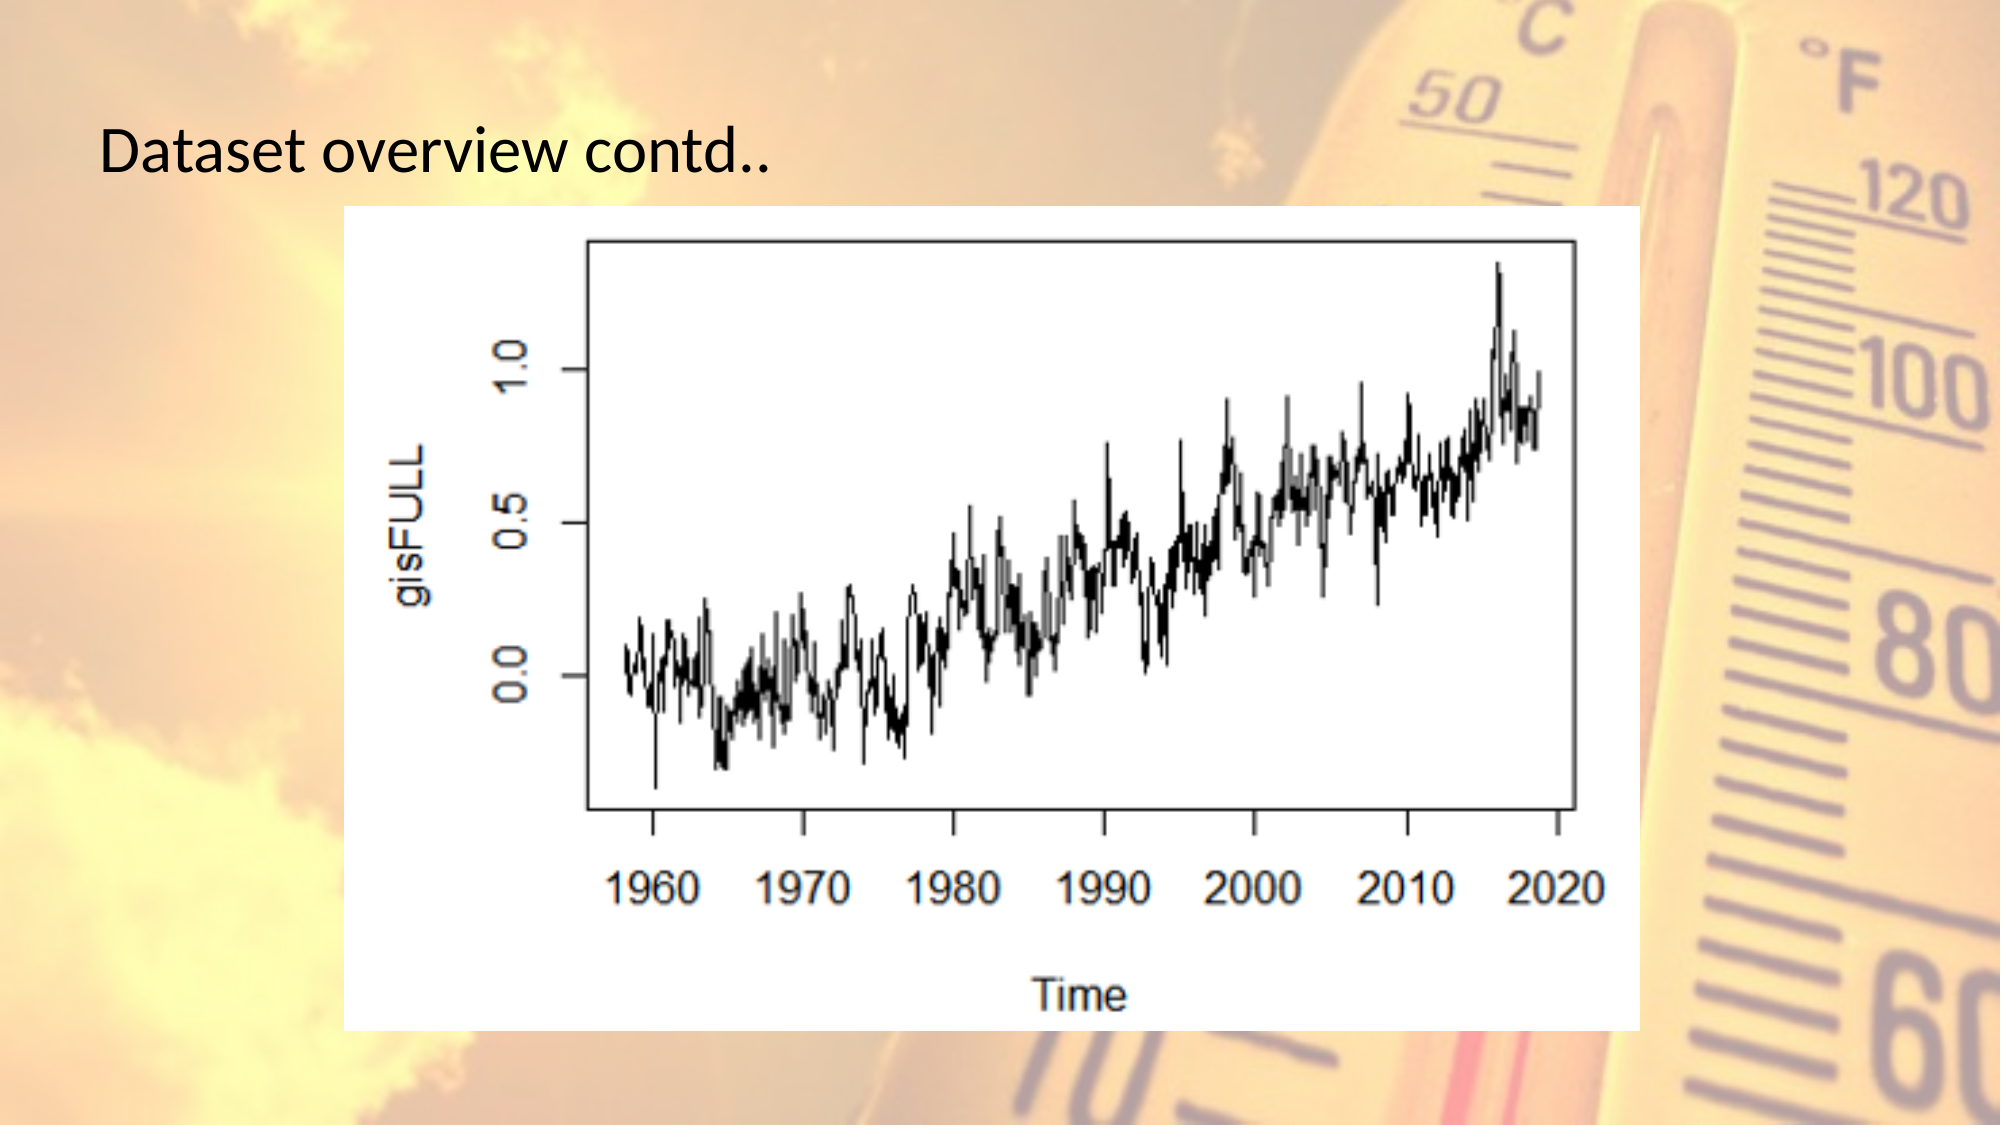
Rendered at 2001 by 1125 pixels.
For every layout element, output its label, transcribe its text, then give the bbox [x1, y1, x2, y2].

text_box Dataset overview contd.. [85, 98, 1565, 194]
picture [343, 206, 1640, 1031]
